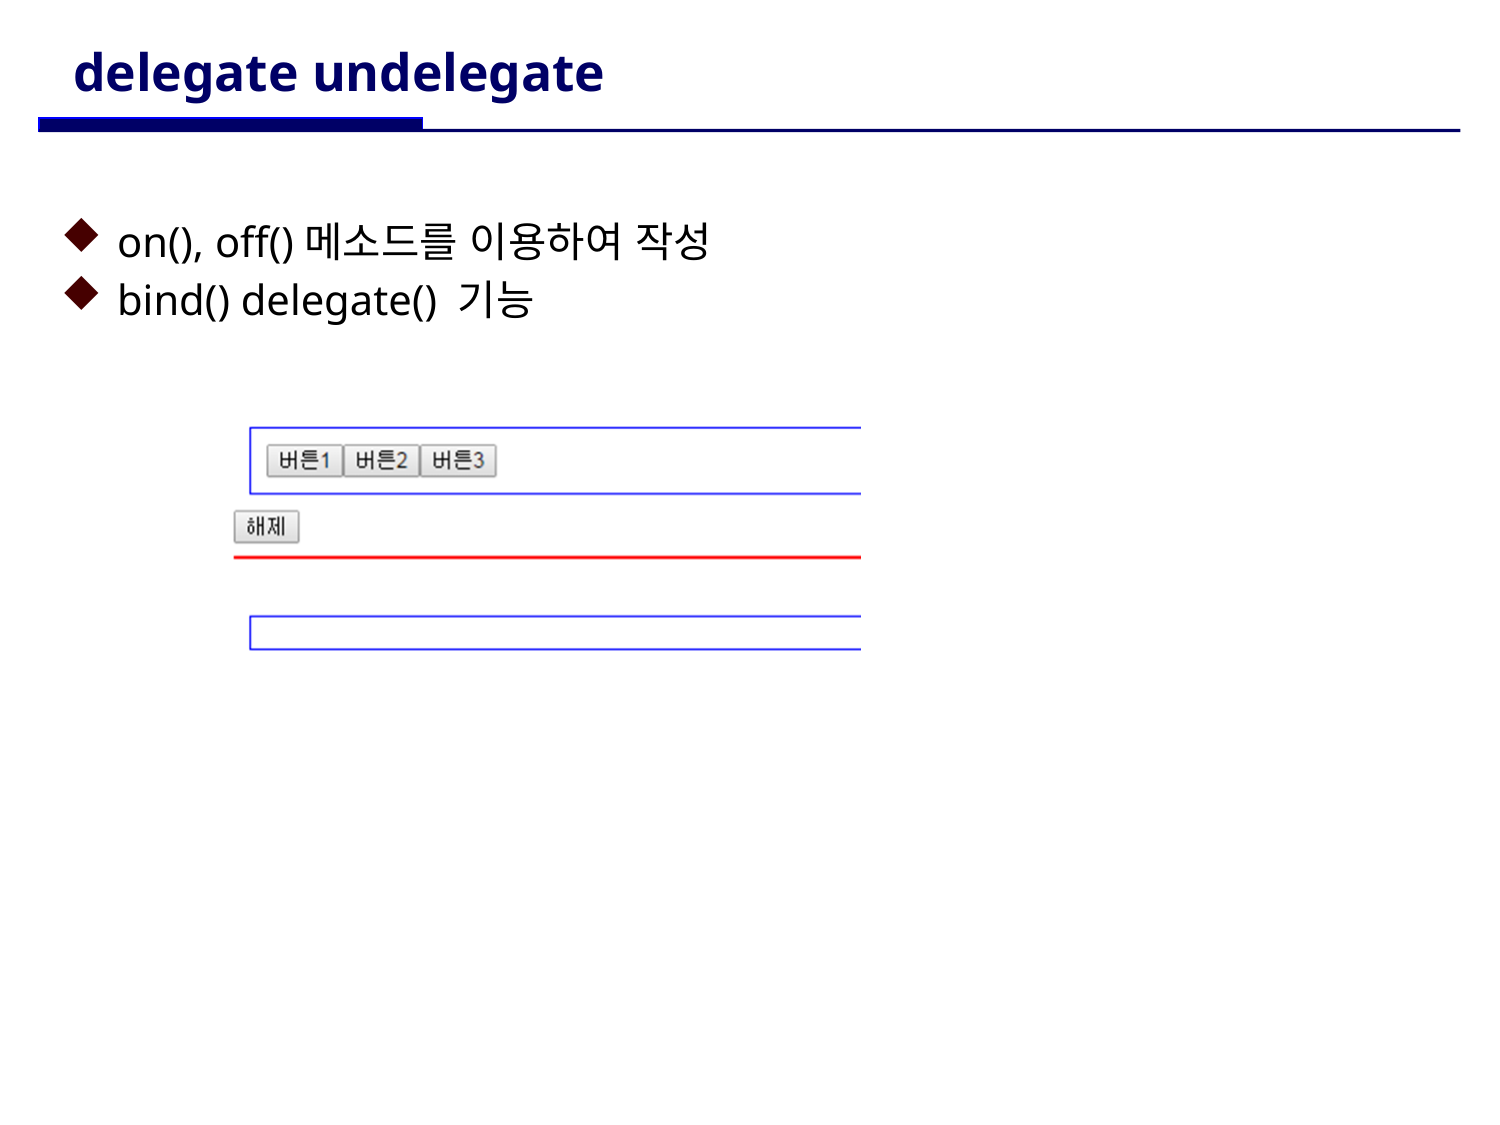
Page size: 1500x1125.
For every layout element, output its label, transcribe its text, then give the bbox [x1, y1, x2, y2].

list on(), off()메소드를 이용하여 작성 bind() delegate() 기능 [45, 208, 1460, 1027]
title delegate undelegate [58, 31, 1077, 110]
picture [226, 416, 861, 670]
